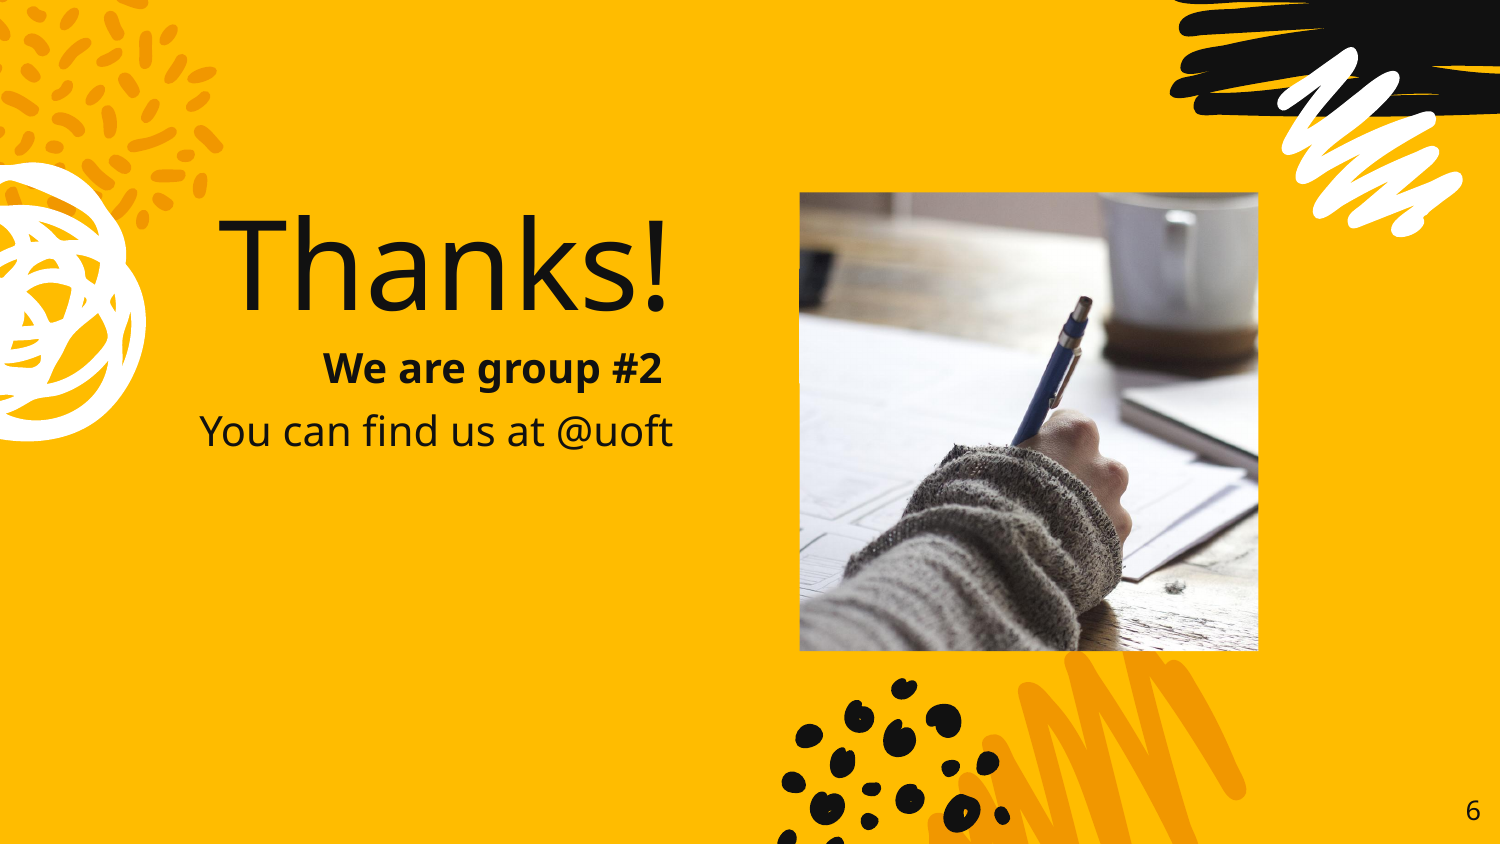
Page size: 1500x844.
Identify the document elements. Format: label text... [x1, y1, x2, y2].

title Thanks! [182, 145, 674, 336]
subtitle We are group #2 You can find us at @uoft [182, 341, 674, 701]
slide_number ‹#› [1391, 779, 1482, 844]
picture [799, 192, 1259, 652]
